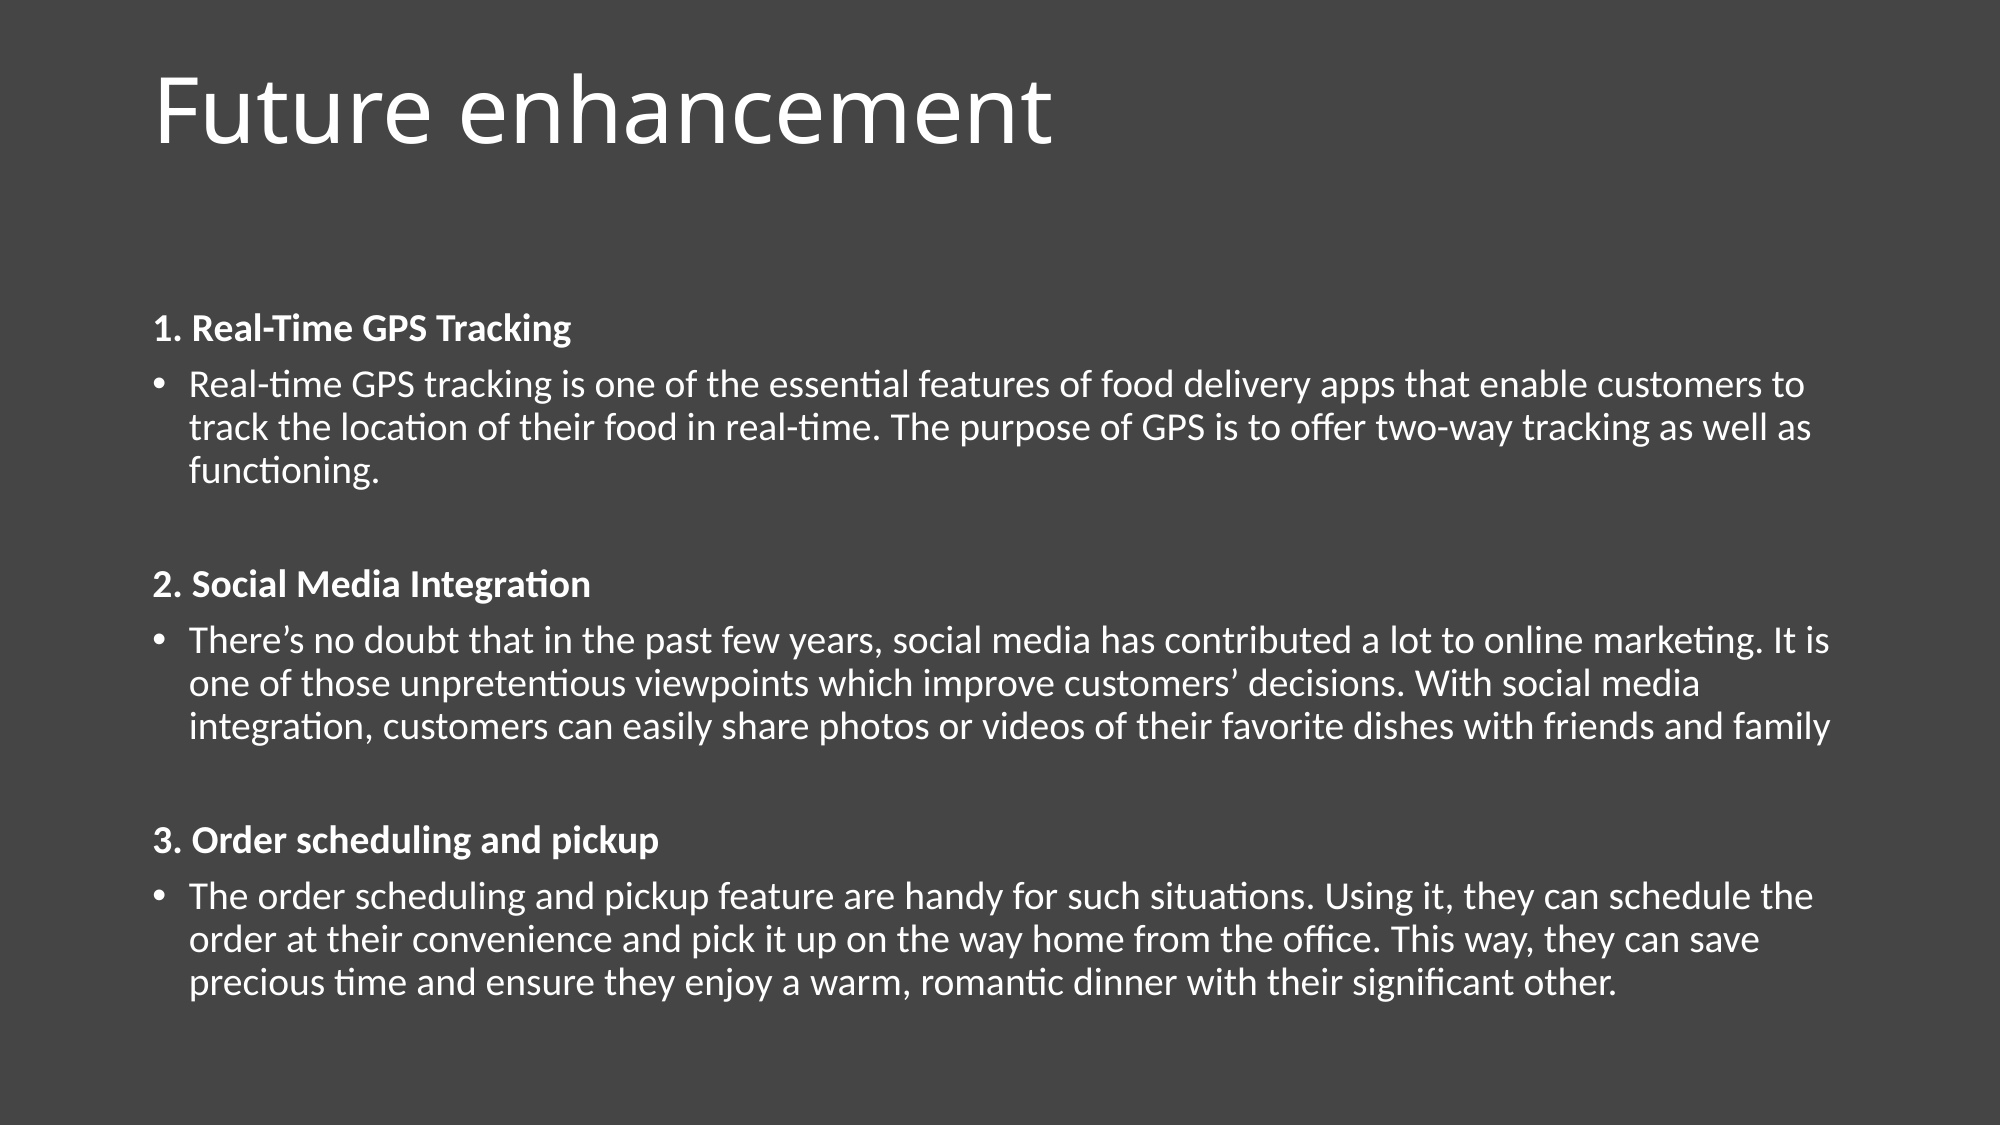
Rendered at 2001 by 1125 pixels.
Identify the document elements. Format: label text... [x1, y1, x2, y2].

title Future enhancement [137, 59, 1863, 278]
list 1. Real-Time GPS Tracking Real-time GPS tracking is one of the essential features of food delivery apps that enable customers to track the location of their food in real-time. The purpose of GPS is to offer two-way tracking as well as functioning. 2. Social Media Integration There’s no doubt that in the past few years, social media has contributed a lot to online marketing. It is one of those unpretentious viewpoints which improve customers’ decisions. With social media integration, customers can easily share photos or videos of their favorite dishes with friends and family 3. Order scheduling and pickup The order scheduling and pickup feature are handy for such situations. Using it, they can schedule the order at their convenience and pick it up on the way home from the office. This way, they can save precious time and ensure they enjoy a warm, romantic dinner with their significant other. [137, 299, 1863, 1014]
